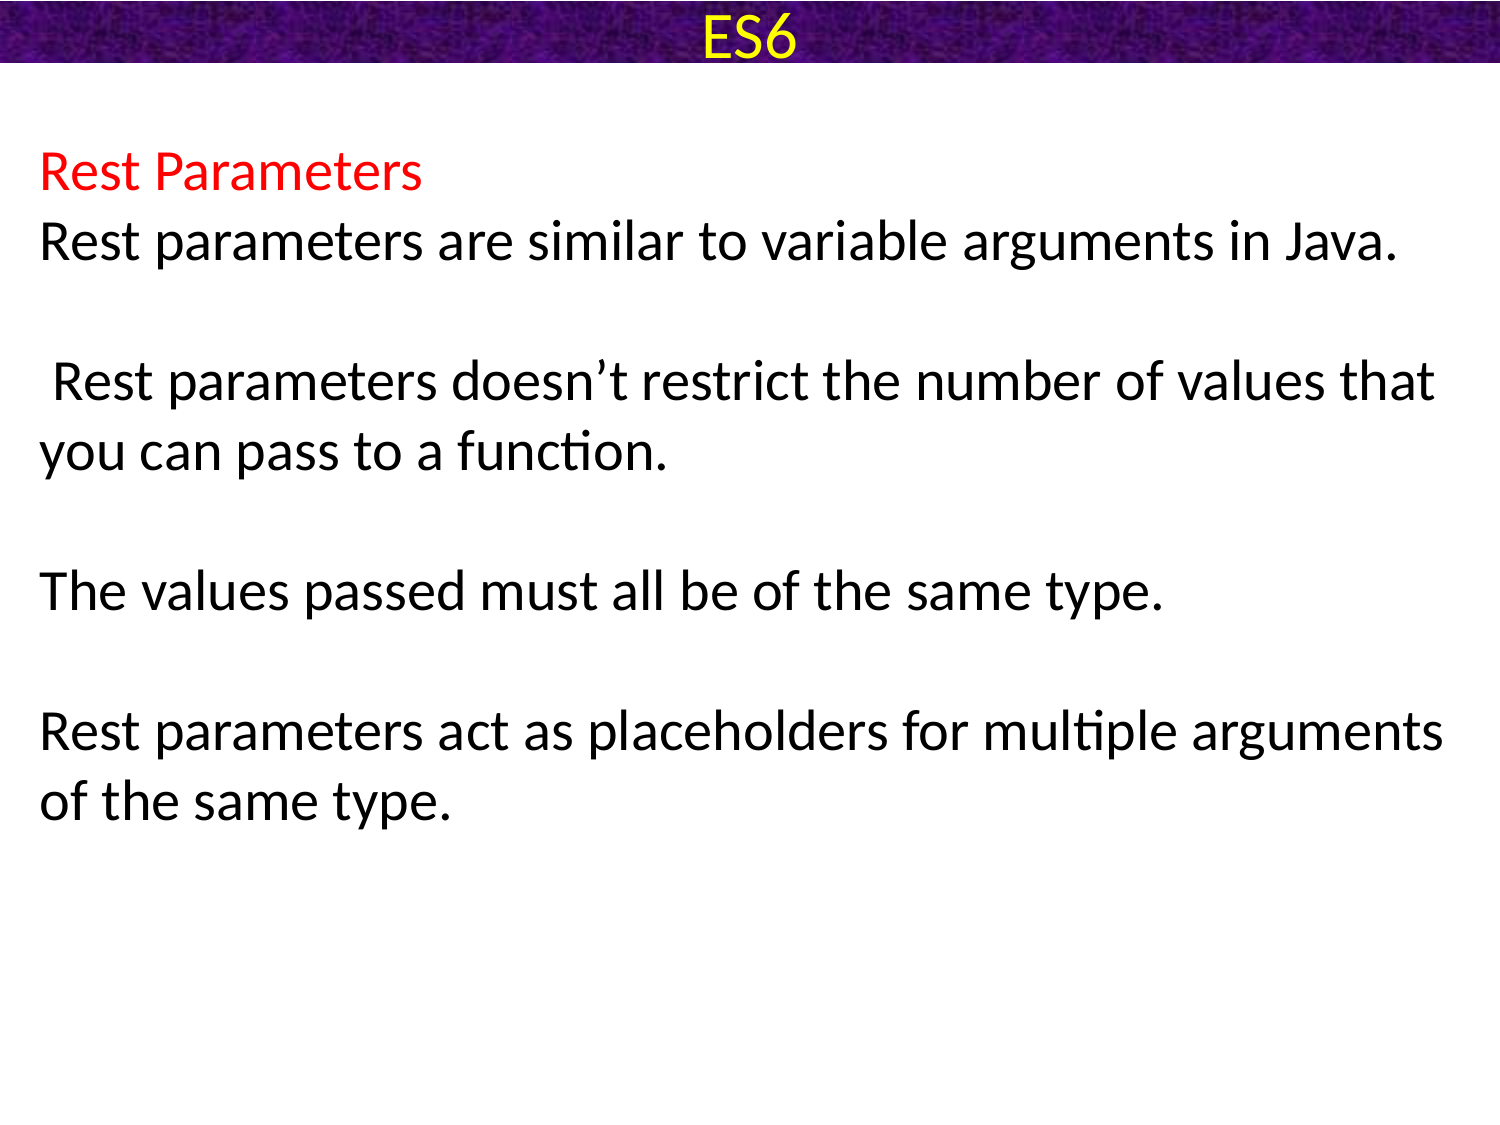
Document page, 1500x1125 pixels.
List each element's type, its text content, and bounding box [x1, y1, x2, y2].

title ES6 [0, 1, 1500, 63]
text_box Rest Parameters Rest parameters are similar to variable arguments in Java. Rest parameters doesn’t restrict the number of values that you can pass to a function. The values passed must all be of the same type. Rest parameters act as placeholders for multiple arguments of the same type. [24, 125, 1500, 910]
